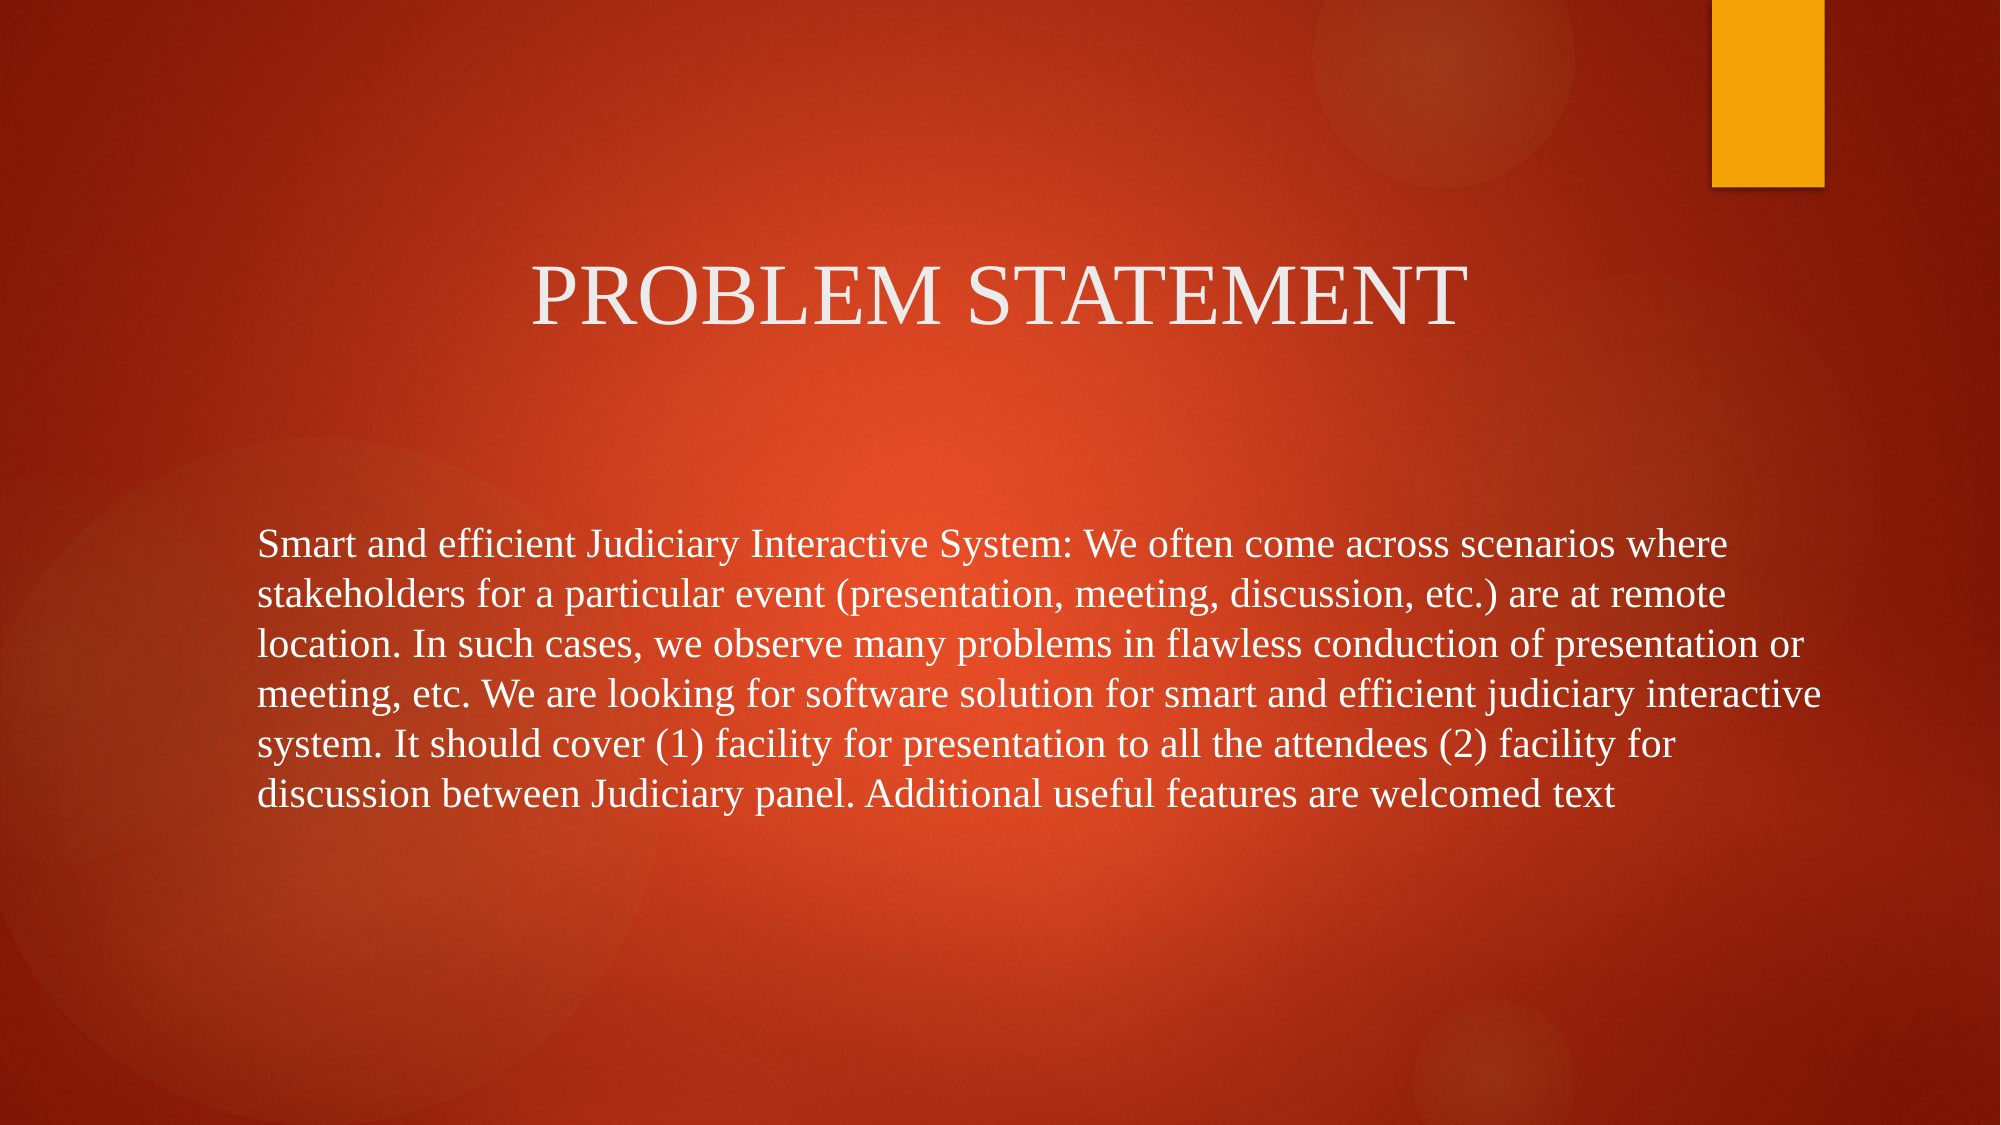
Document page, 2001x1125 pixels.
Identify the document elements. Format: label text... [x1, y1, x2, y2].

title PROBLEM STATEMENT [228, 229, 1772, 460]
text_box Smart and efficient Judiciary Interactive System: We often come across scenarios where stakeholders for a particular event (presentation, meeting, discussion, etc.) are at remote location. In such cases, we observe many problems in flawless conduction of presentation or meeting, etc. We are looking for software solution for smart and efficient judiciary interactive system. It should cover (1) facility for presentation to all the attendees (2) facility for discussion between Judiciary panel. Additional useful features are welcomed text [242, 508, 1872, 824]
